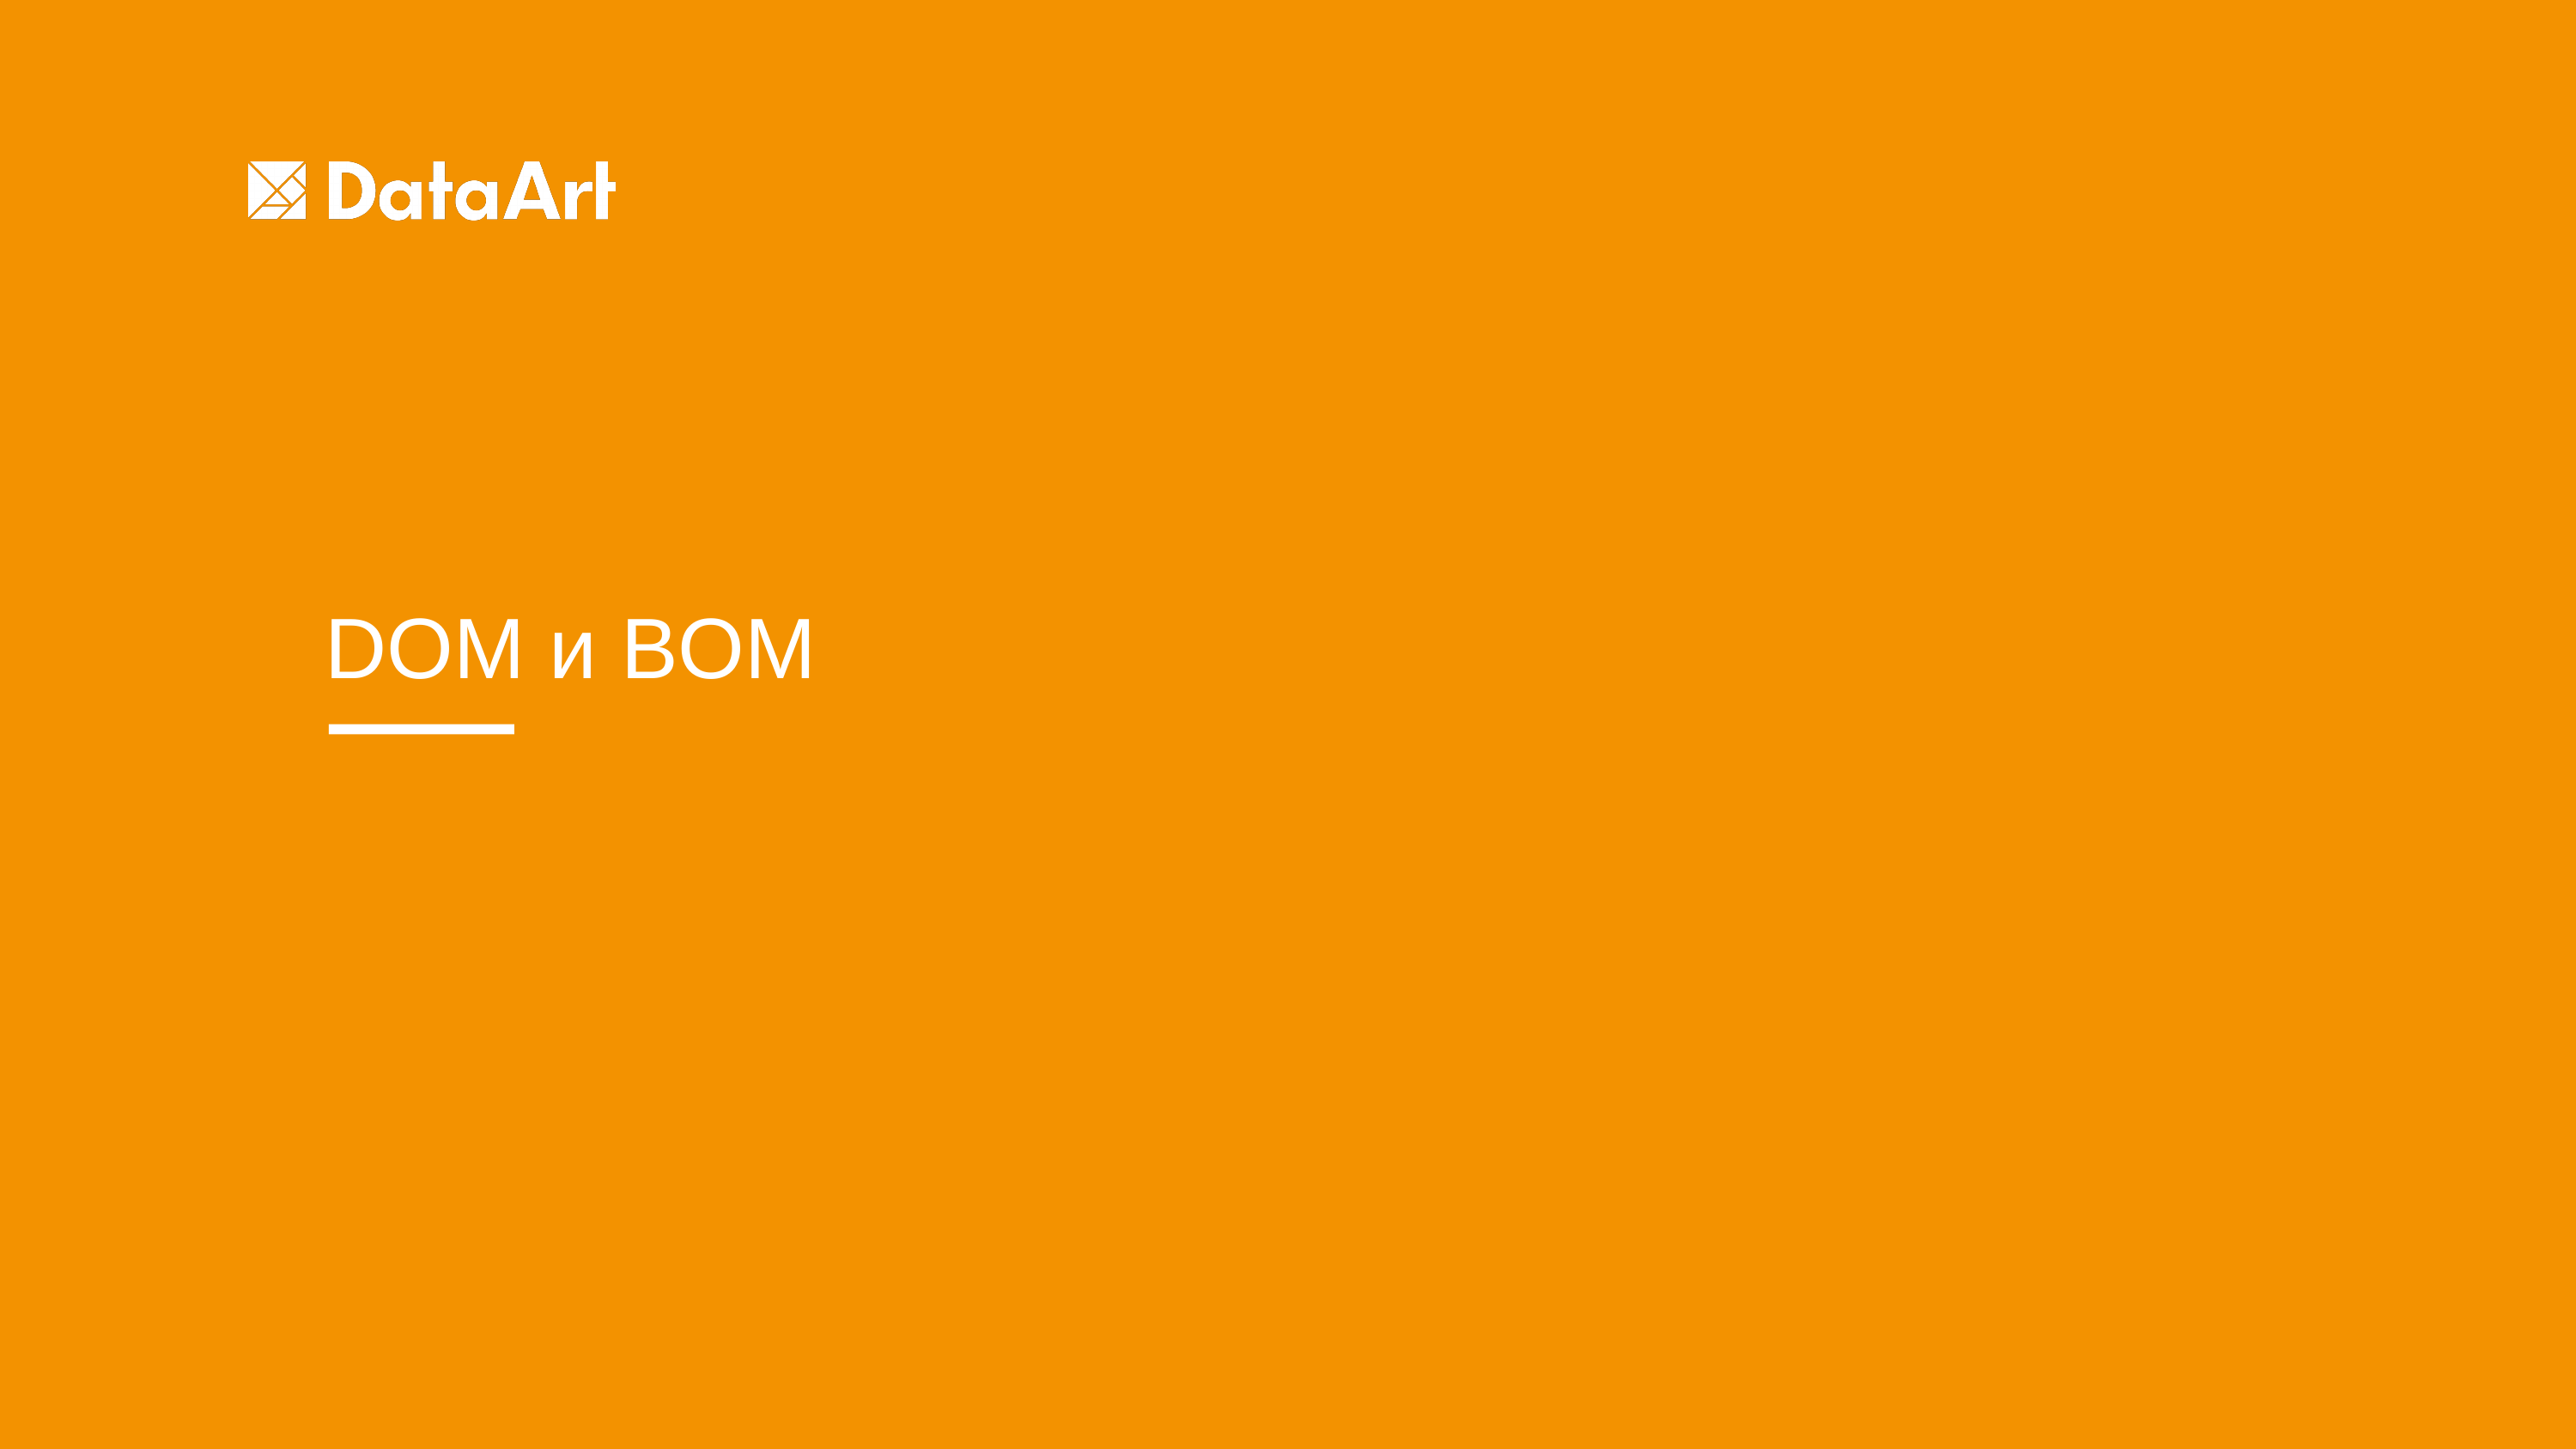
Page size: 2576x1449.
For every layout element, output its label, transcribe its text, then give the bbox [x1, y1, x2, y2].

title DOM и BOM [325, 603, 2184, 725]
picture [248, 161, 616, 221]
